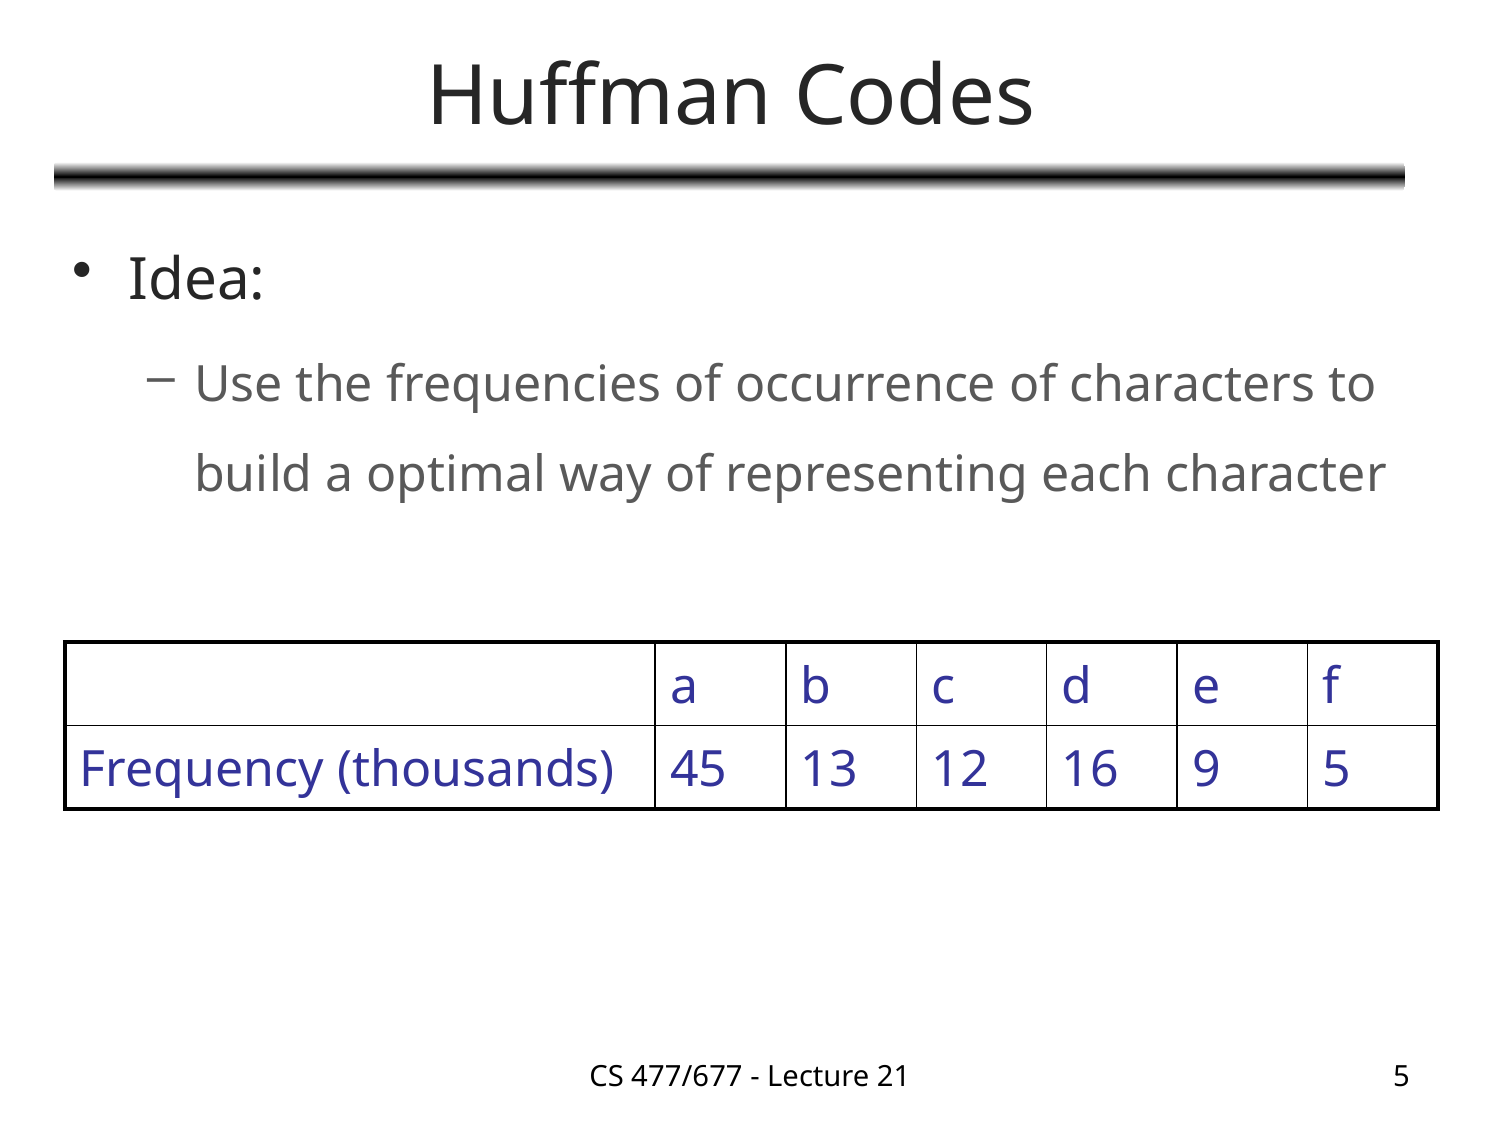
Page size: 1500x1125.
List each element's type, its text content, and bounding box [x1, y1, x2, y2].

table_header b [787, 644, 916, 725]
footer CS 477/677 - Lecture 21 [512, 1049, 988, 1103]
table_cell 12 [917, 726, 1046, 807]
table_header [67, 644, 654, 725]
table_header d [1047, 644, 1176, 725]
table_header a [656, 644, 785, 725]
table_header f [1308, 644, 1436, 725]
table_header c [917, 644, 1046, 725]
table_cell 45 [656, 726, 785, 807]
list Idea: Use the frequencies of occurrence of characters to build a optimal way of representing each character [57, 198, 1408, 1033]
table_cell 16 [1047, 726, 1176, 807]
slide_number 5 [1074, 1049, 1426, 1103]
title Huffman Codes [55, 16, 1407, 166]
table_cell 9 [1178, 726, 1307, 807]
table_cell Frequency (thousands) [67, 726, 654, 807]
table_header e [1178, 644, 1307, 725]
table_cell 13 [787, 726, 916, 807]
table_cell 5 [1308, 726, 1436, 807]
